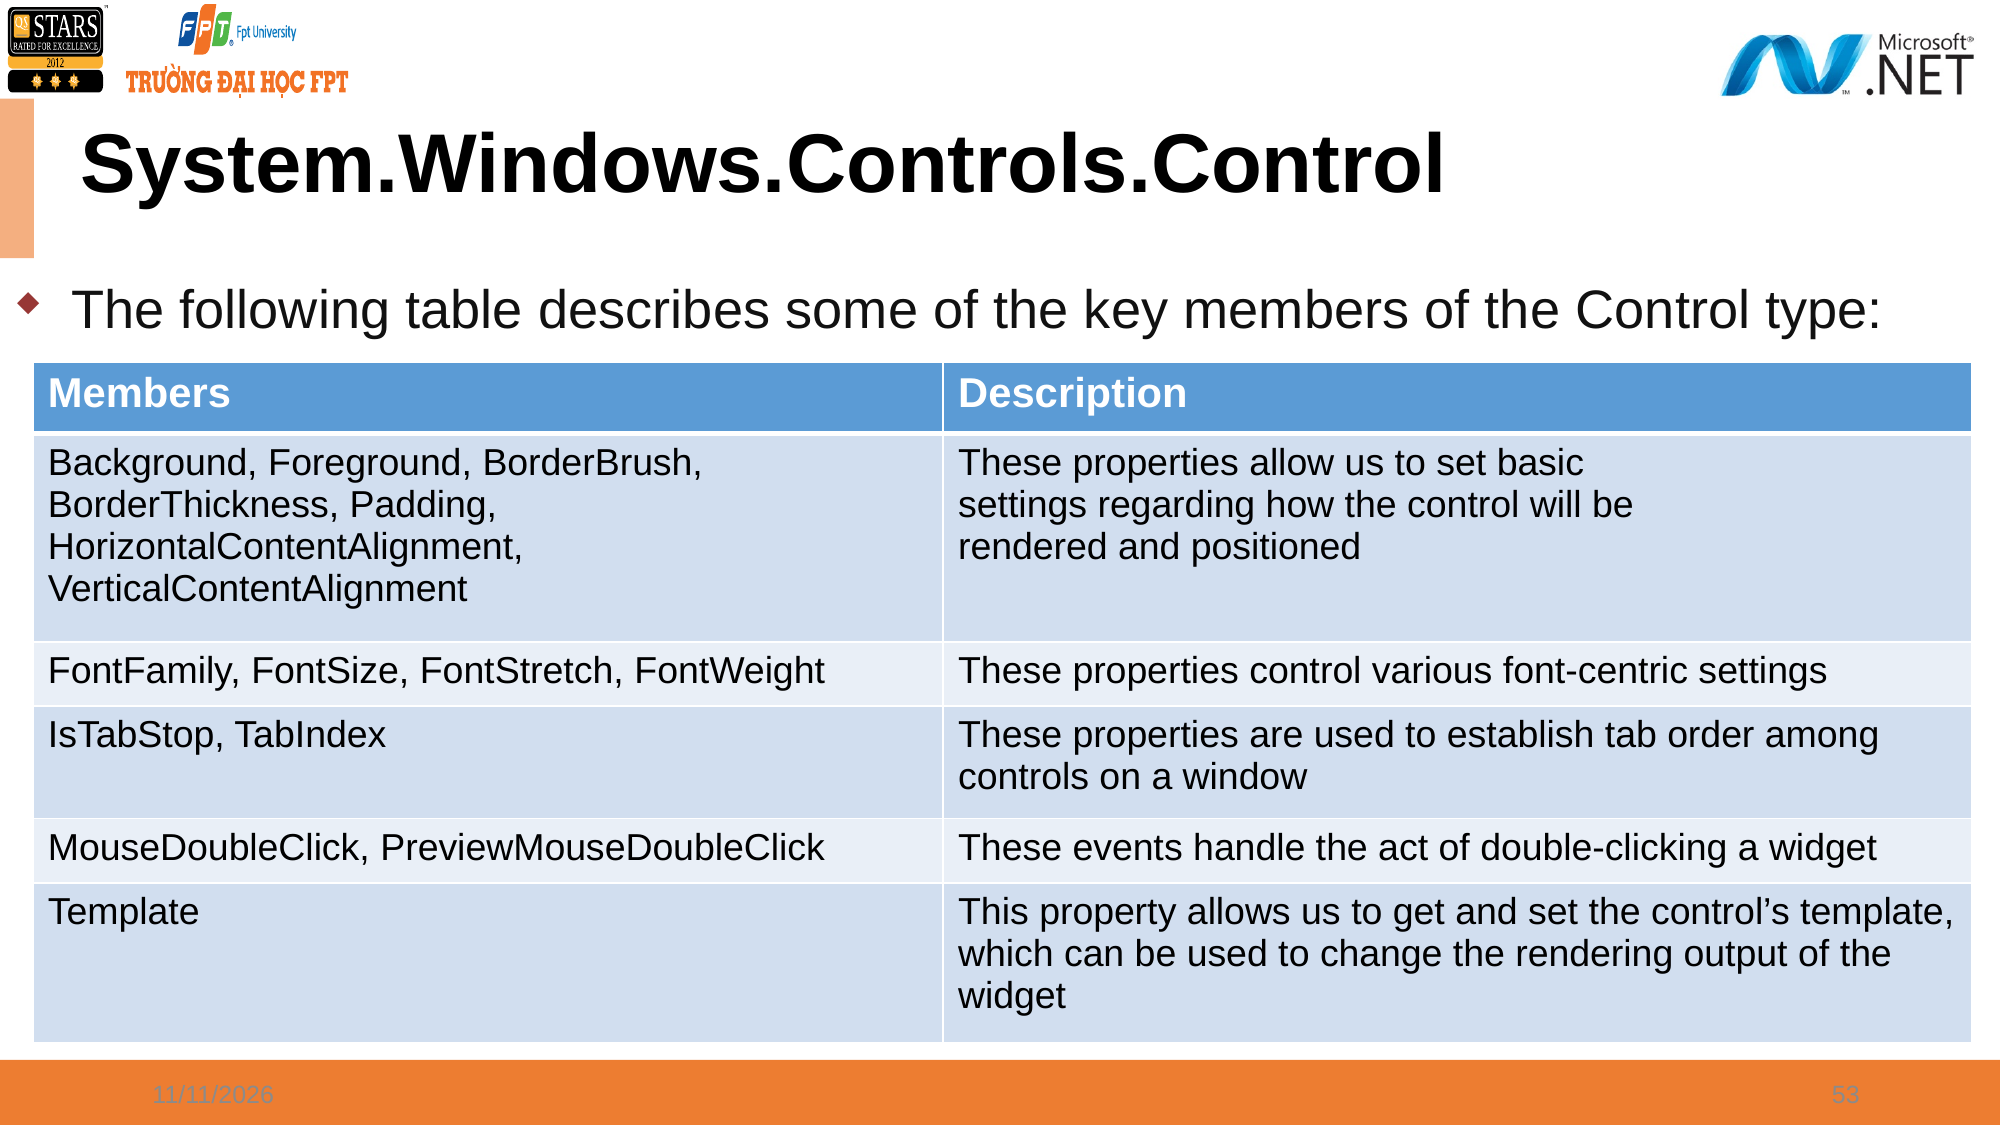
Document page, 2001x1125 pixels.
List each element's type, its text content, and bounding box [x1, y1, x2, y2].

table_cell This property allows us to get and set the control’s template, which can be used to change the rendering output of the widget [944, 884, 1971, 1042]
table_header Description [944, 363, 1971, 431]
table_cell Background, Foreground, BorderBrush, BorderThickness, Padding, HorizontalContentAlignment, VerticalContentAlignment [34, 436, 942, 641]
table_cell MouseDoubleClick, PreviewMouseDoubleClick [34, 819, 942, 882]
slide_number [137, 1063, 588, 1123]
table_cell These properties are used to establish tab order among controls on a window [944, 707, 1971, 818]
table_header Members [34, 363, 942, 431]
text_box The following table describes some of the key members of the Control type: [0, 235, 1989, 348]
table_cell Template [34, 884, 942, 1042]
slide_number 53 [1424, 1063, 1875, 1123]
table_cell FontFamily, FontSize, FontStretch, FontWeight [34, 643, 942, 705]
picture [1685, 0, 2001, 129]
title System.Windows.Controls.Control [65, 118, 1972, 213]
table_cell These properties control various font-centric settings [944, 643, 1971, 705]
table_cell These events handle the act of double-clicking a widget [944, 819, 1971, 882]
table_cell These properties allow us to set basic settings regarding how the control will be rendered and positioned [944, 436, 1971, 641]
table_cell IsTabStop, TabIndex [34, 707, 942, 818]
